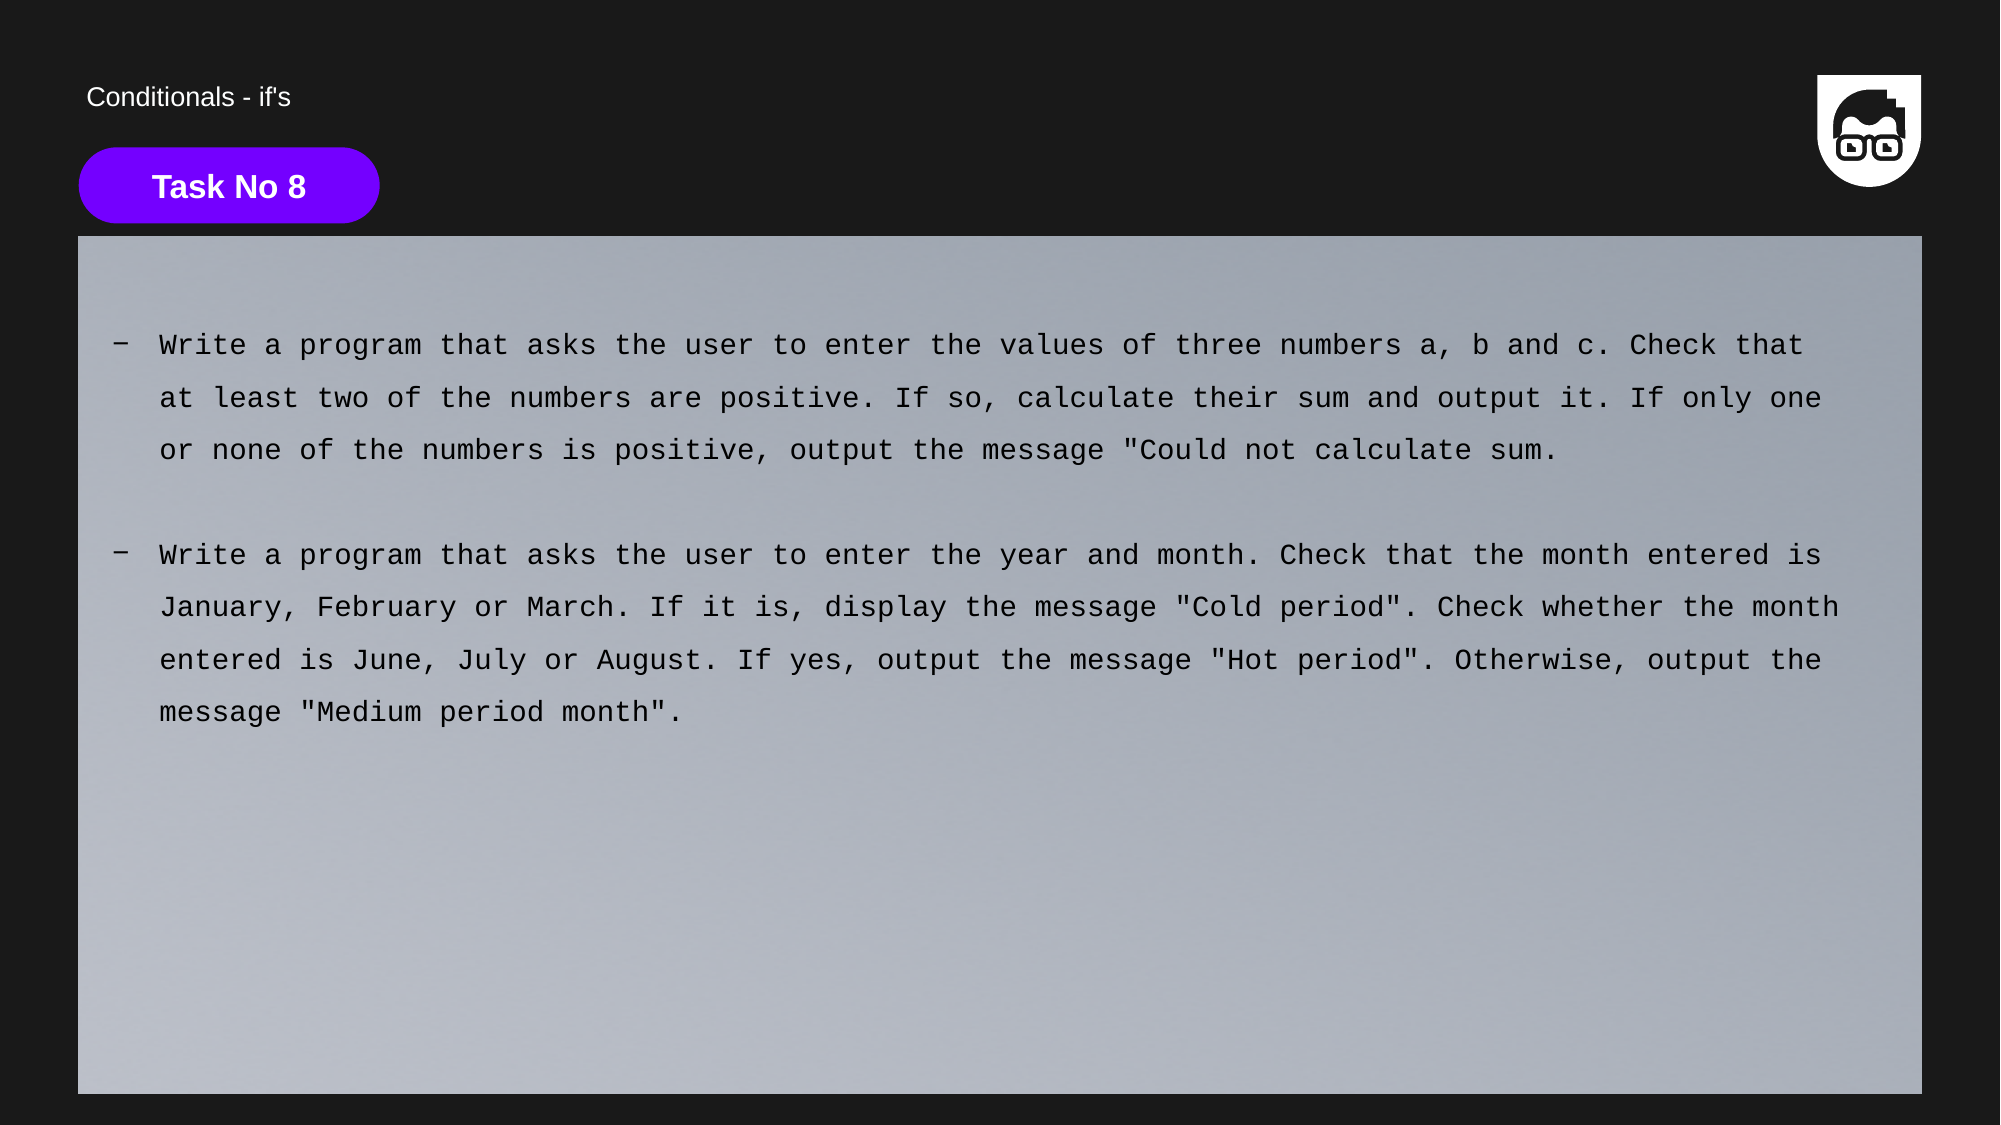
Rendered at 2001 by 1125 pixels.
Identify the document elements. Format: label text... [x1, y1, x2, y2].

list Conditionals - if's [78, 75, 1001, 151]
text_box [78, 147, 380, 224]
picture [78, 236, 1922, 1095]
